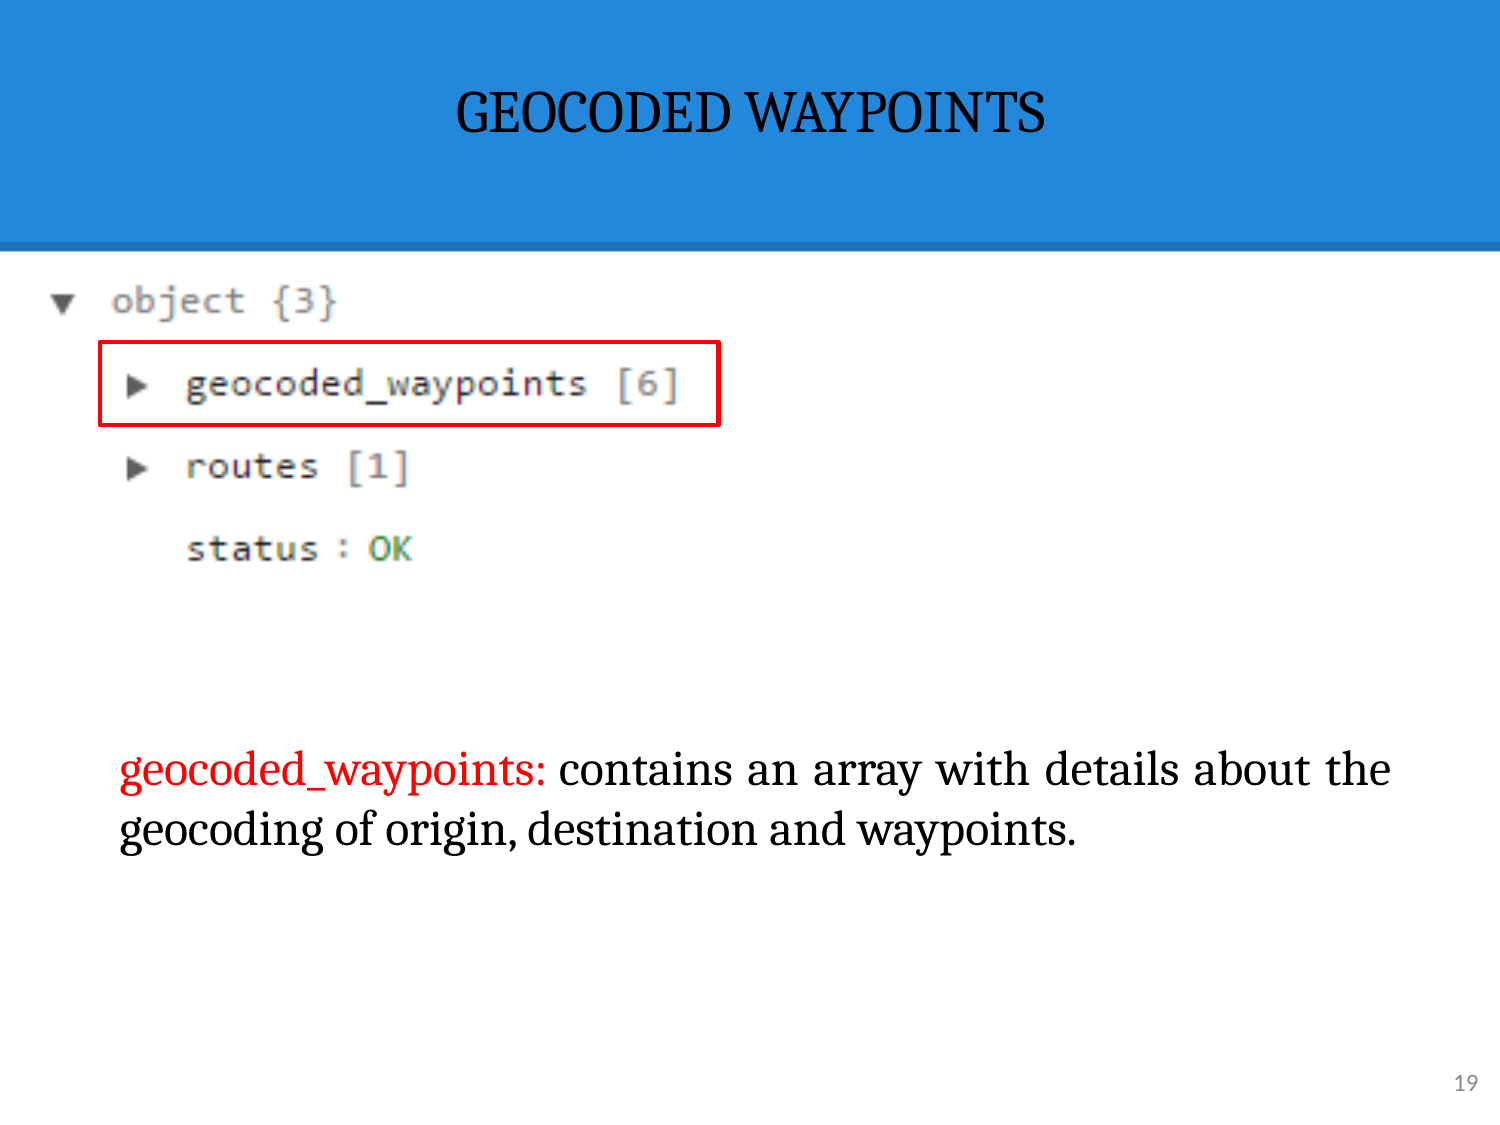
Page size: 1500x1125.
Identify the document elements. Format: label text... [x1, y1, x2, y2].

title GEOCODED WAYPOINTS [54, 57, 1449, 160]
slide_number 19 [1403, 1038, 1494, 1125]
text_box geocoded_waypoints: contains an array with details about the geocoding of origin, destination and waypoints. [104, 727, 1407, 863]
picture [33, 270, 756, 633]
